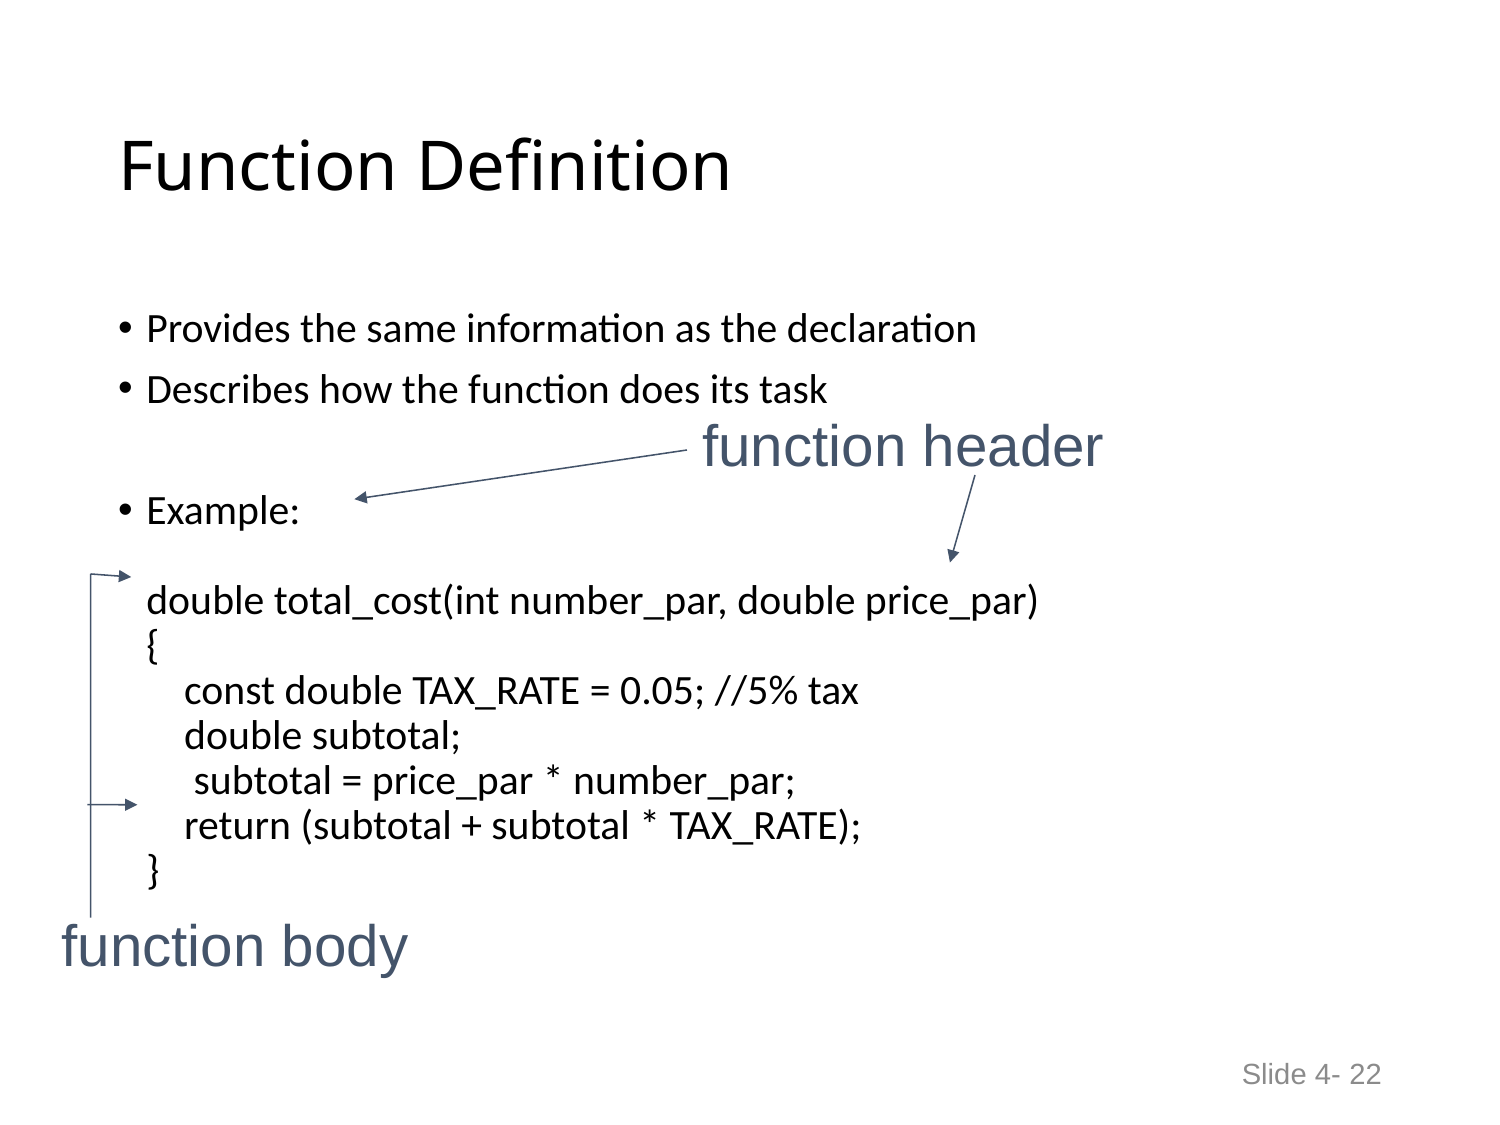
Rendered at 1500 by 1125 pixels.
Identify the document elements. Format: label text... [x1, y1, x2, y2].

text_box function header [687, 401, 1120, 486]
title Function Definition [103, 59, 1397, 278]
text_box [87, 798, 138, 811]
text_box [947, 474, 976, 563]
list Provides the same information as the declaration Describes how the function does its task Example: double total_cost(int number_par, double price_par) { const double TAX_RATE = 0.05; //5% tax double subtotal; subtotal = price_par * number_par; return (subtotal + subtotal * TAX_RATE); } [103, 299, 1397, 1014]
slide_number Slide 4- 22 [1059, 1042, 1397, 1103]
text_box [90, 569, 132, 583]
text_box [354, 449, 687, 504]
text_box function body [46, 900, 425, 985]
